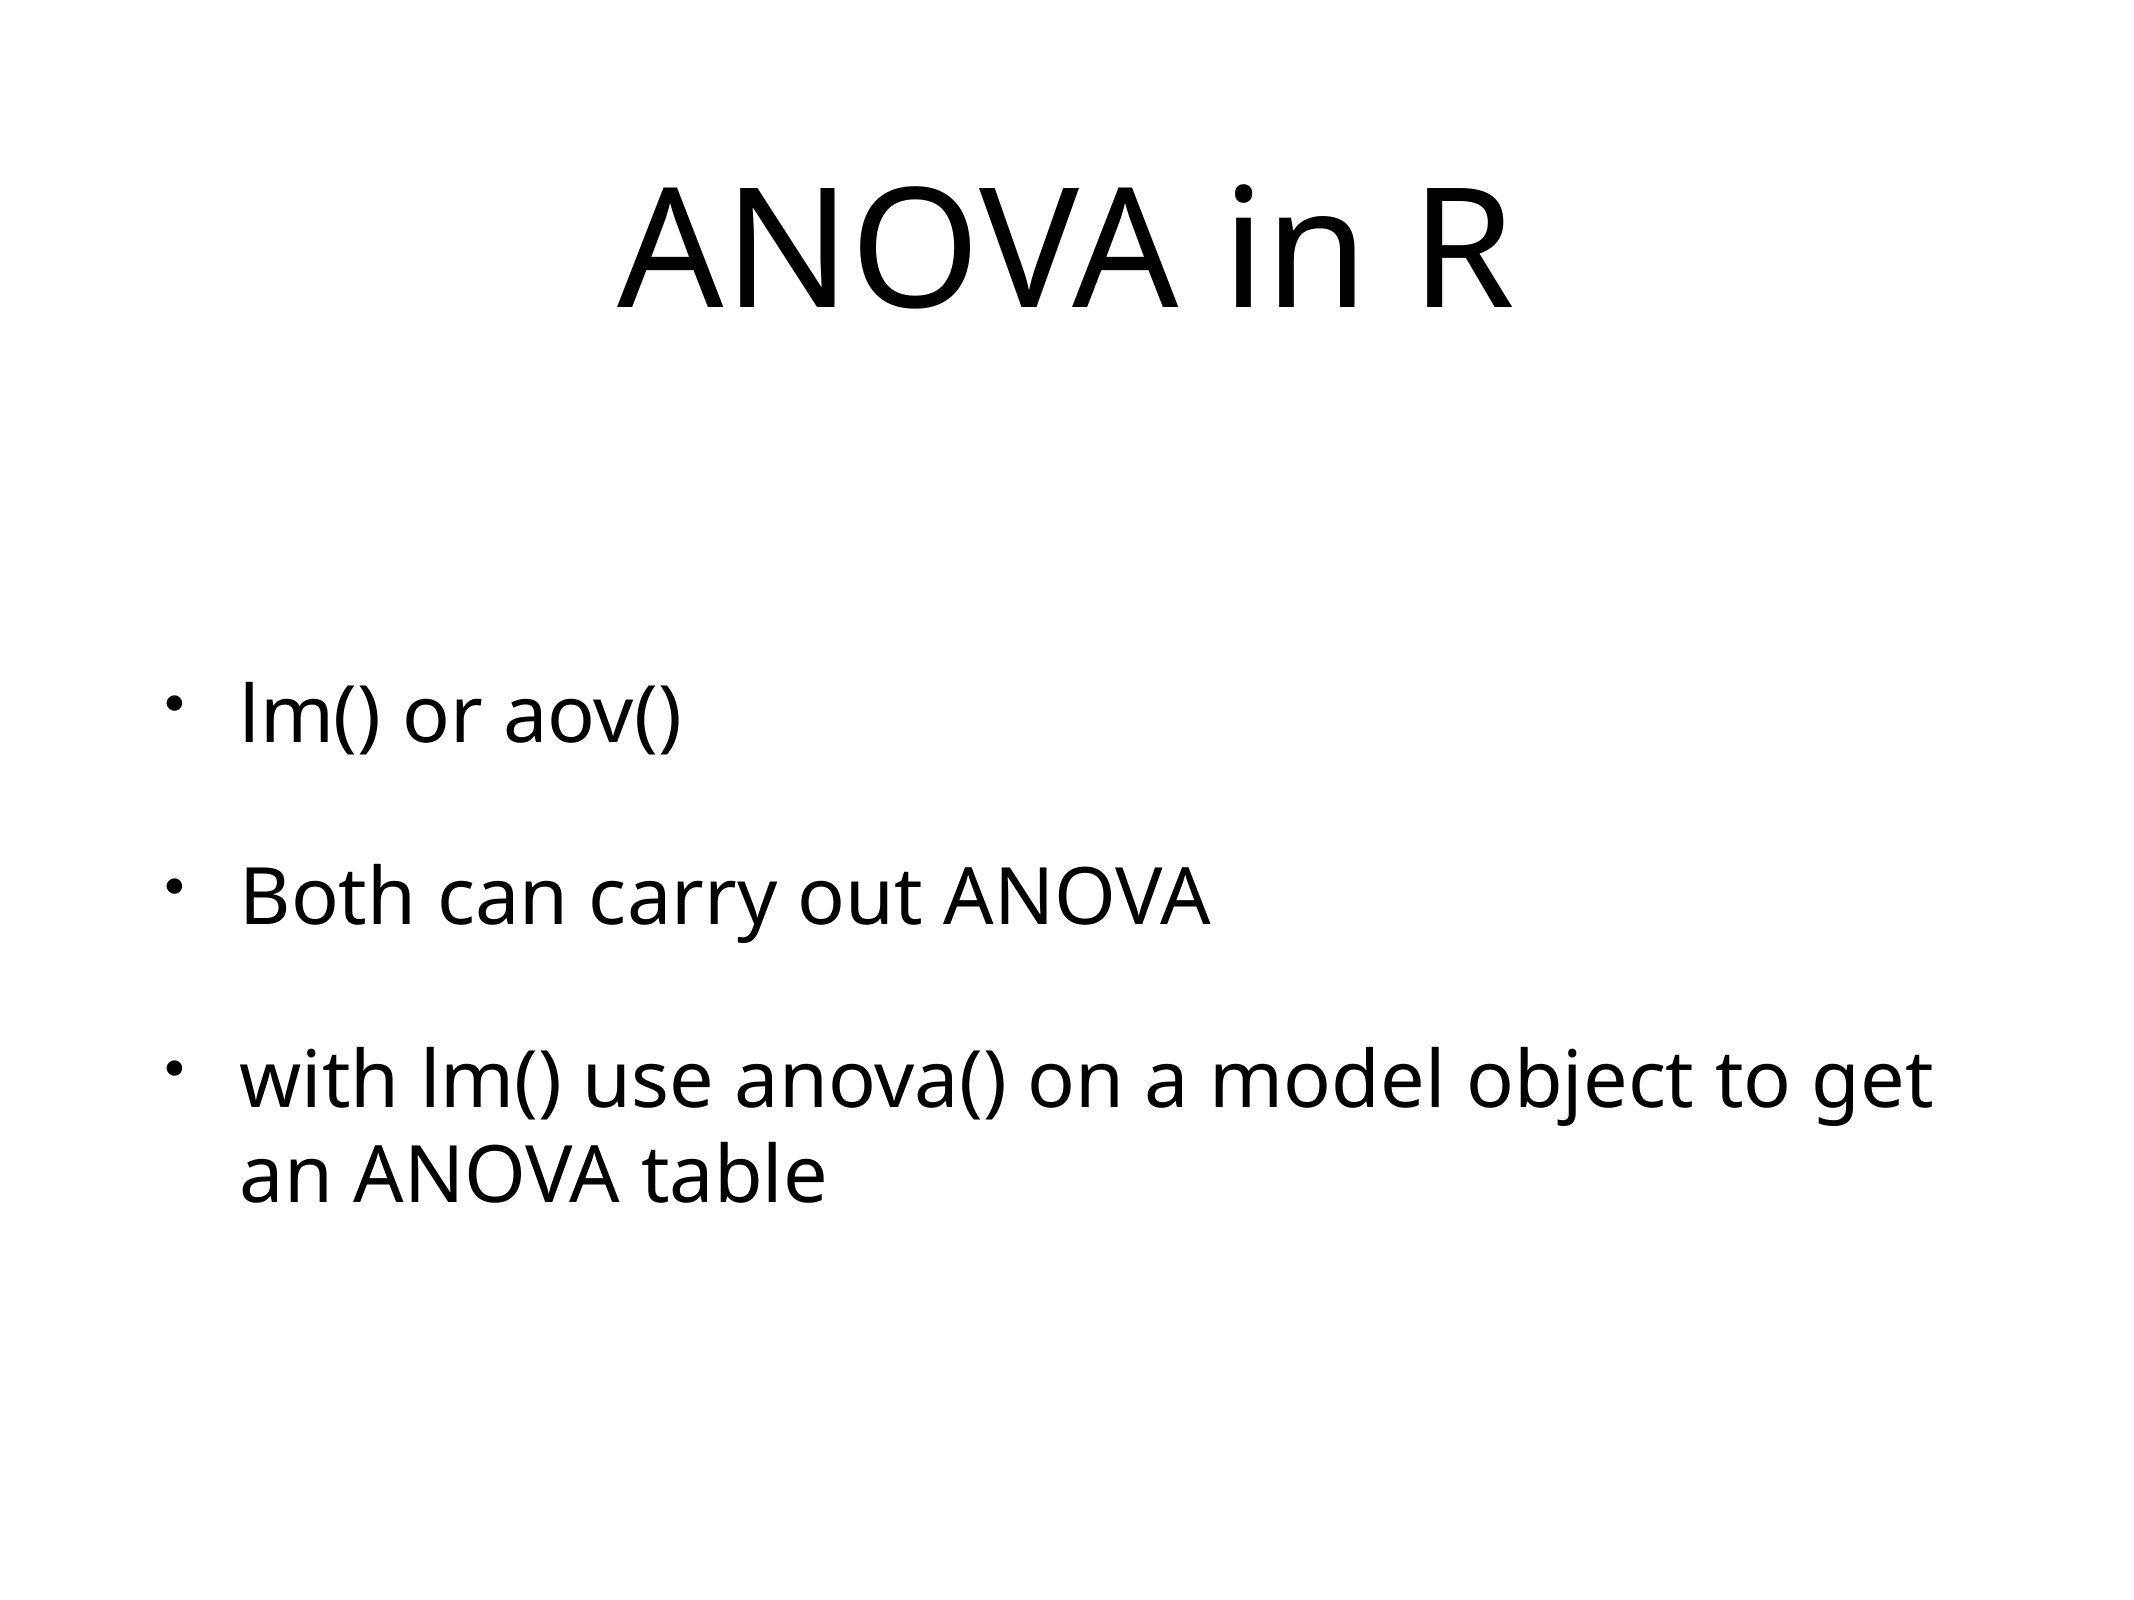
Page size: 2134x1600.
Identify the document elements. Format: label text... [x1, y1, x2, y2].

list lm() or aov() Both can carry out ANOVA with lm() use anova() on a model object to get an ANOVA table [155, 424, 1978, 1457]
title ANOVA in R [155, 66, 1978, 416]
